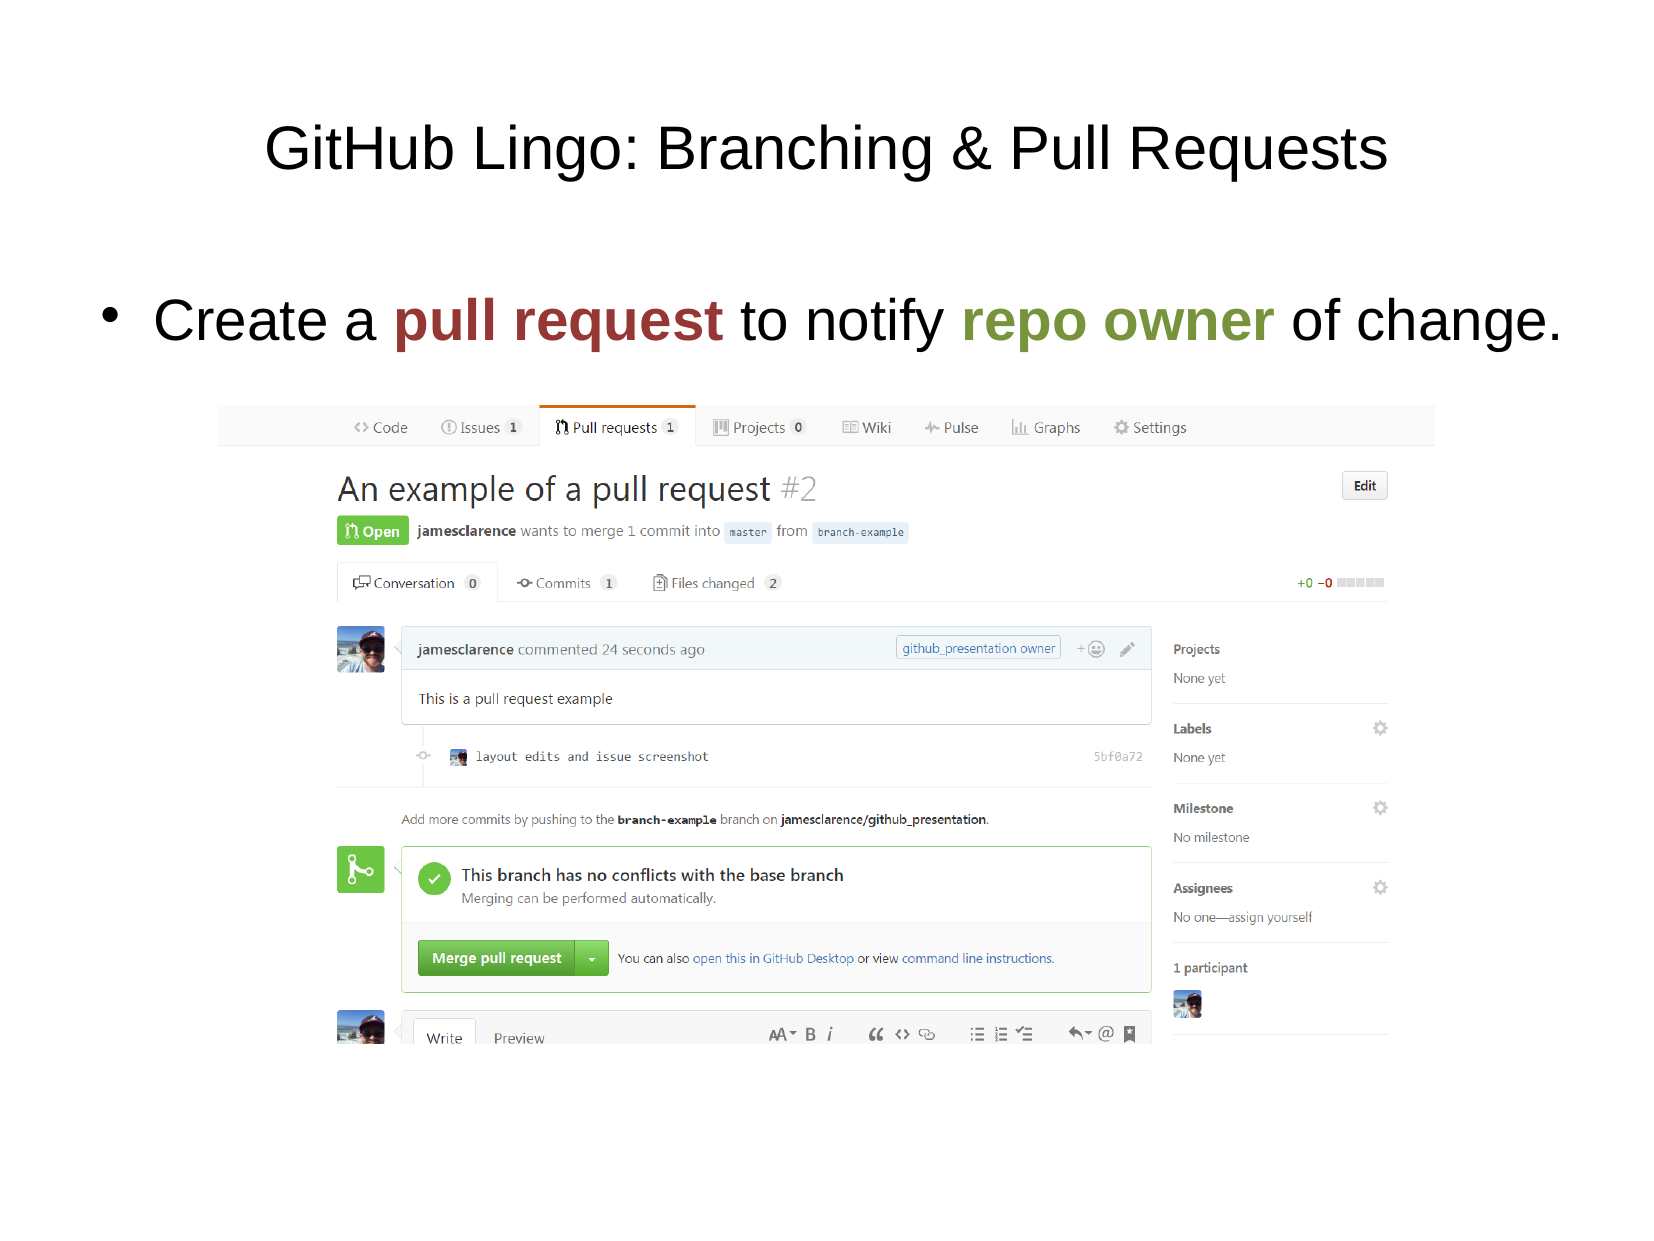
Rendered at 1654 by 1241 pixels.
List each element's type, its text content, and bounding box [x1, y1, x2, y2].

list Create a pull request to notify repo owner of change. [82, 290, 1571, 1010]
picture [218, 405, 1436, 1044]
title GitHub Lingo: Branching & Pull Requests [82, 49, 1571, 257]
